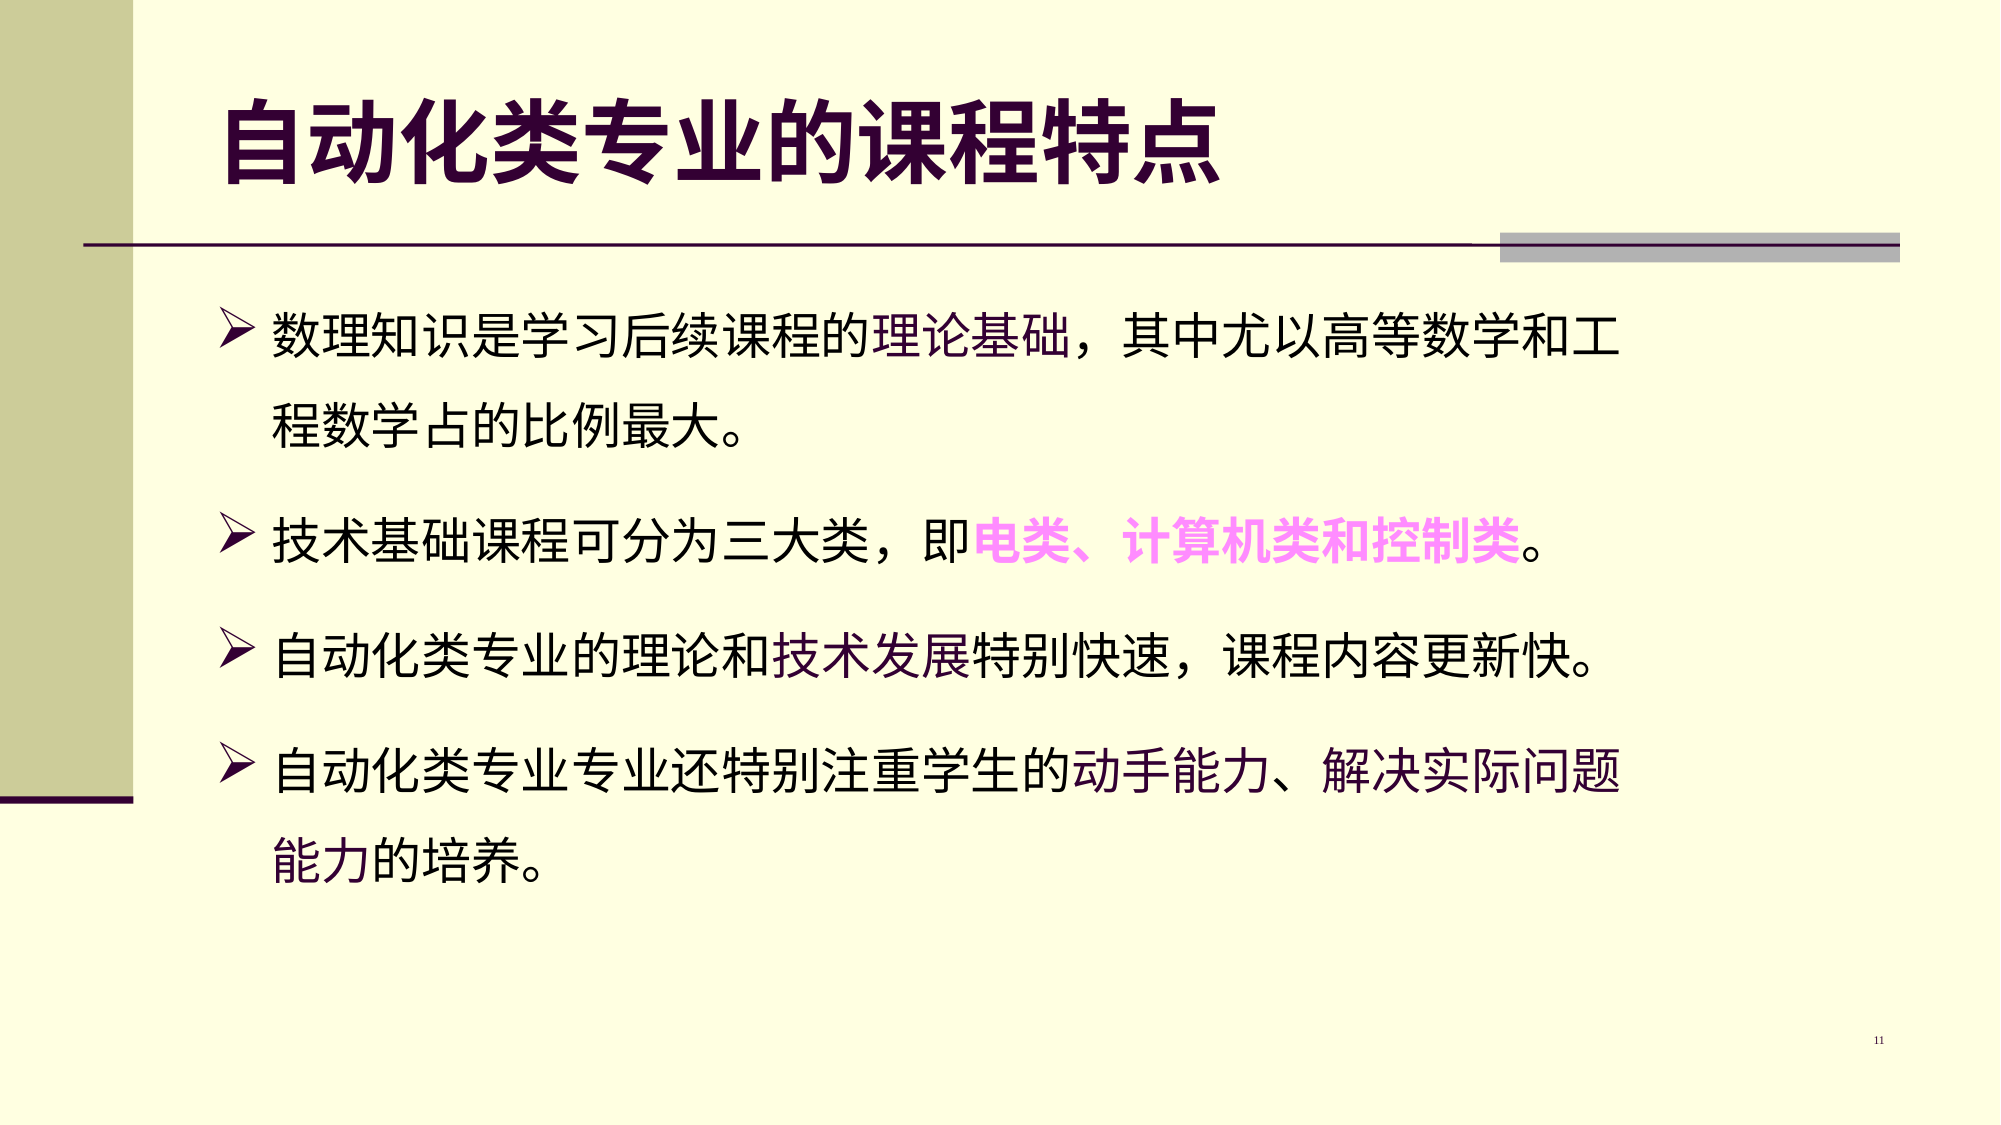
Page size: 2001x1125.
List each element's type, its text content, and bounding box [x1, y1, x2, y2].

text_box 数理知识是学习后续课程的理论基础，其中尤以高等数学和工程数学占的比例最大。 技术基础课程可分为三大类，即电类、计算机类和控制类。 自动化类专业的理论和技术发展特别快速，课程内容更新快。 自动化类专业专业还特别注重学生的动手能力、解决实际问题能力的培养。 [199, 267, 1638, 897]
slide_number 11 [1483, 1025, 1900, 1100]
title 自动化类专业的课程特点 [200, 45, 1900, 234]
